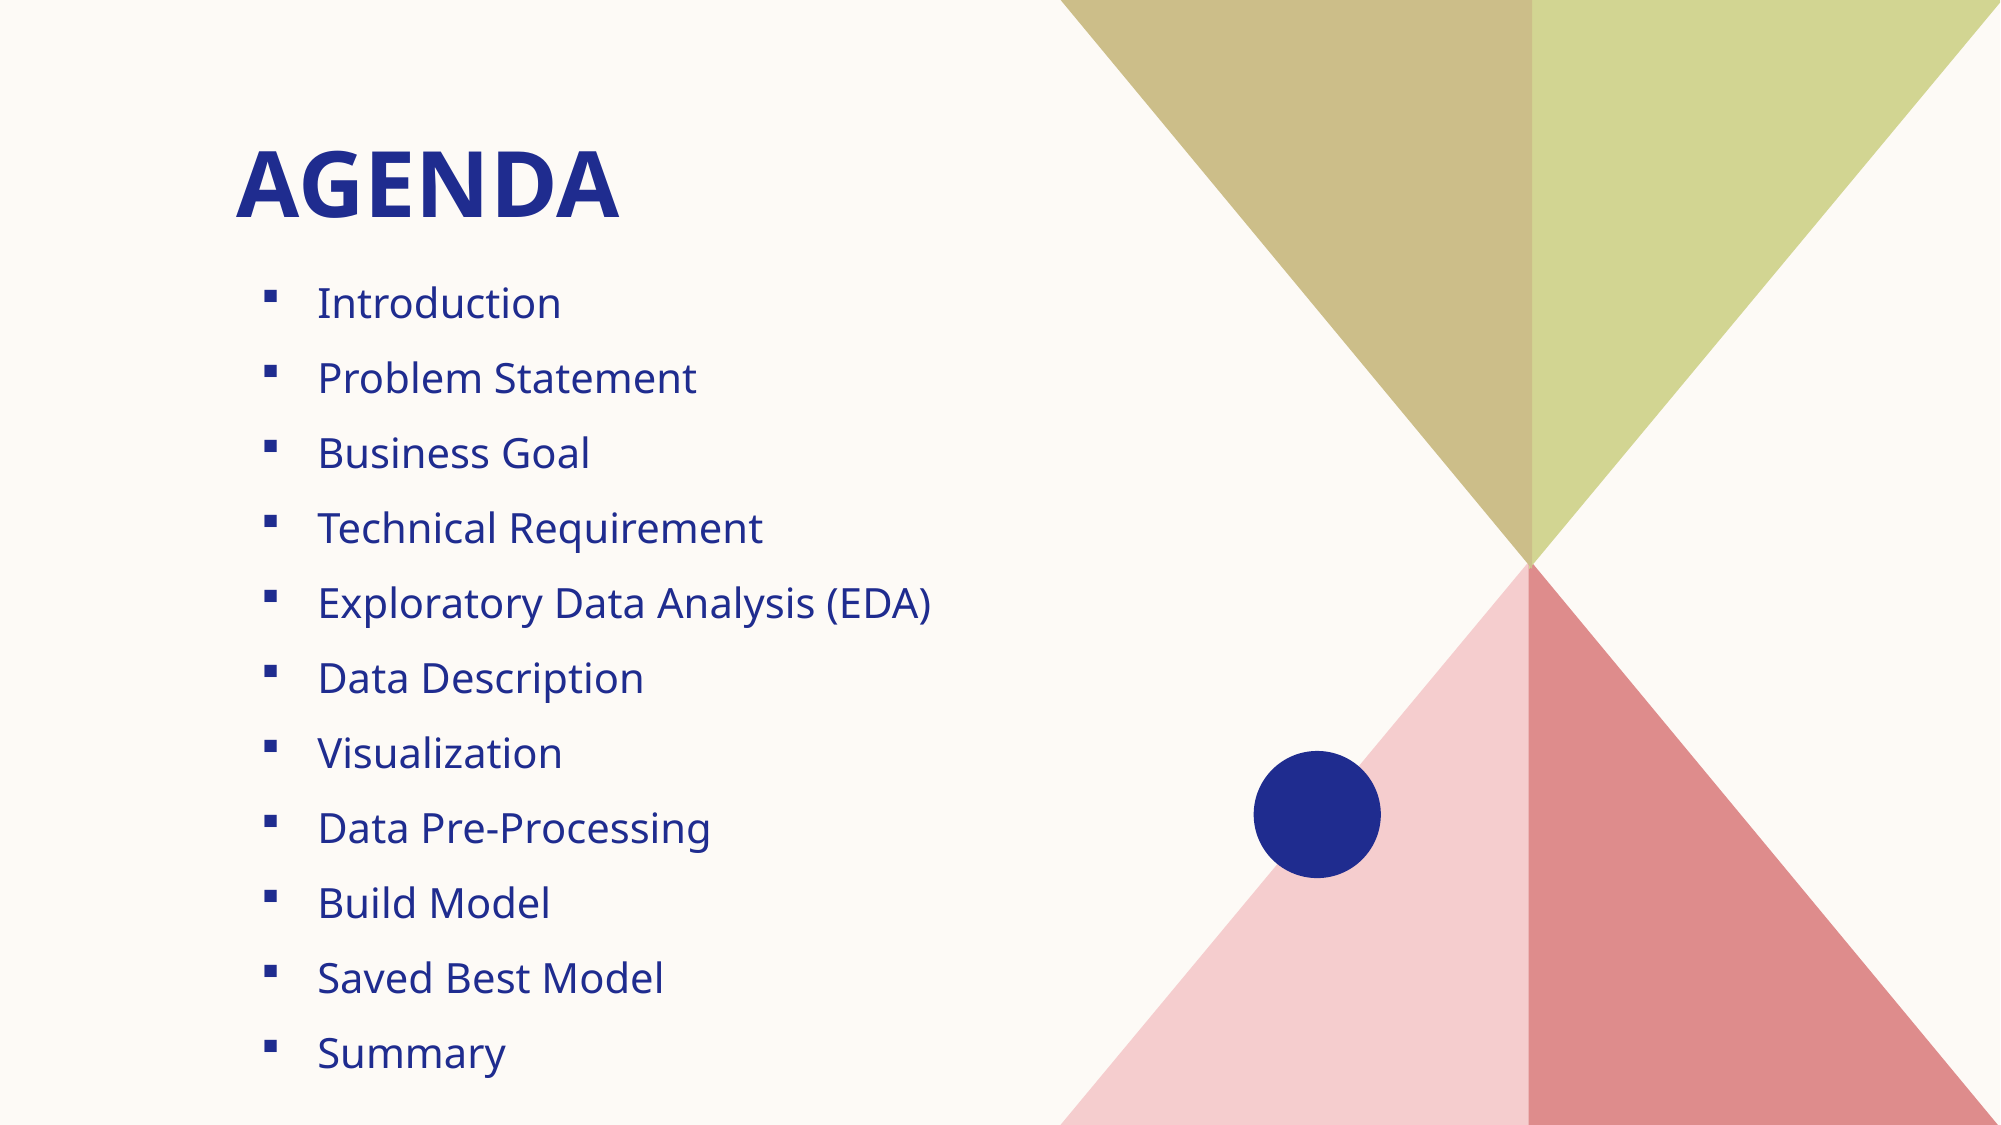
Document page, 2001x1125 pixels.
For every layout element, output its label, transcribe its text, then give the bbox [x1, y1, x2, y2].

list Introduction​ Problem Statement Business Goal Technical Requirement Exploratory Data Analysis (EDA) Data Description Visualization Data Pre-Processing Build Model Saved Best Model Summary​ [246, 243, 1180, 1092]
title AGENDA [221, 117, 1156, 244]
